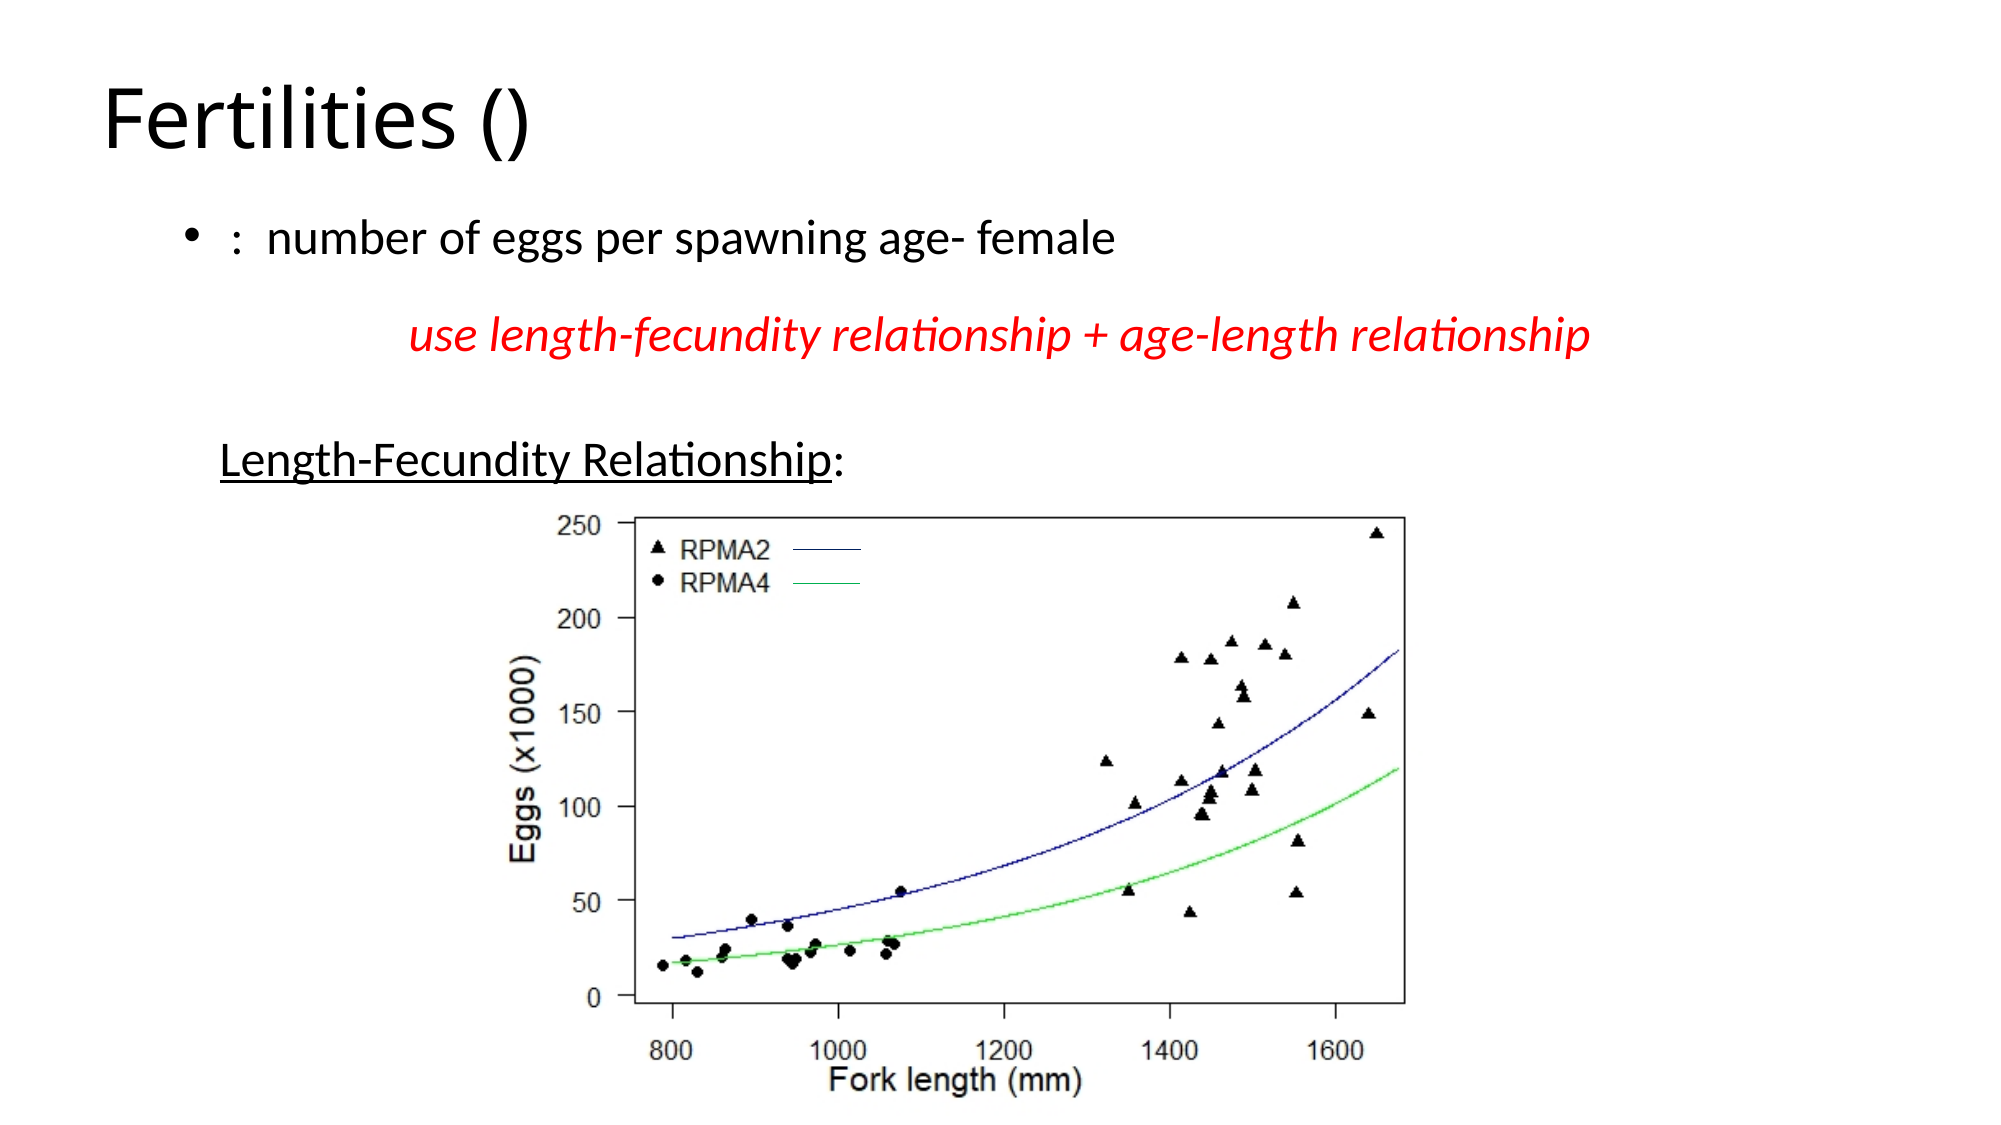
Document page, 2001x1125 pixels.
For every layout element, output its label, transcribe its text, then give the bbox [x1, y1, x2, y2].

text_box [477, 485, 1437, 1125]
text_box use length-fecundity relationship + age-length relationship [196, 293, 1804, 369]
text_box Length-Fecundity Relationship: [204, 418, 1863, 494]
